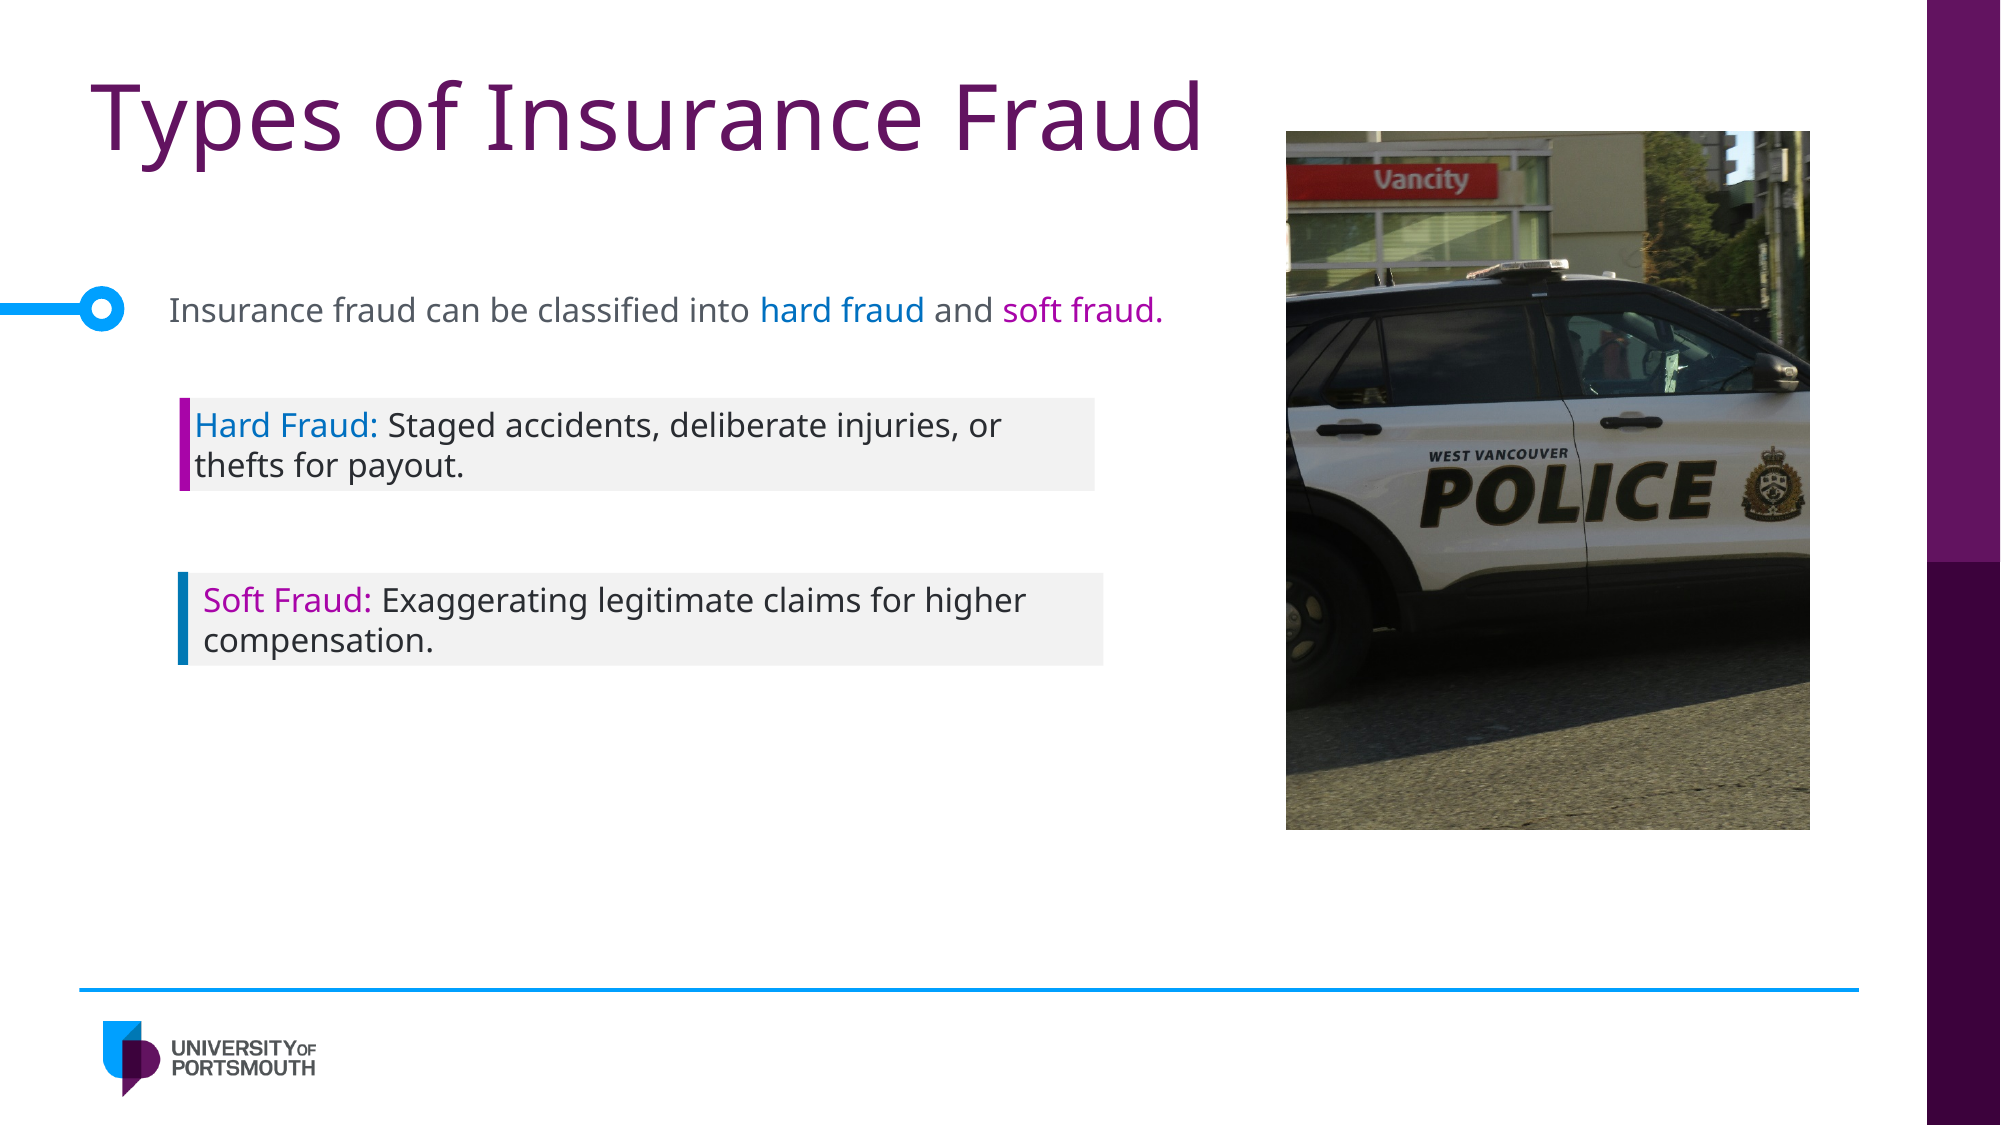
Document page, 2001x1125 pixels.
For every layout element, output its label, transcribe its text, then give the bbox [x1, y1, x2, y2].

text_box Insurance fraud can be classified into hard fraud and soft fraud. [154, 224, 1286, 337]
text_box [0, 292, 119, 326]
picture [1286, 131, 1810, 830]
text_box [177, 571, 1104, 666]
picture [103, 1021, 316, 1097]
text_box [151, 241, 1286, 370]
title Types of Insurance Fraud [75, 86, 1851, 237]
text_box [179, 397, 1095, 491]
